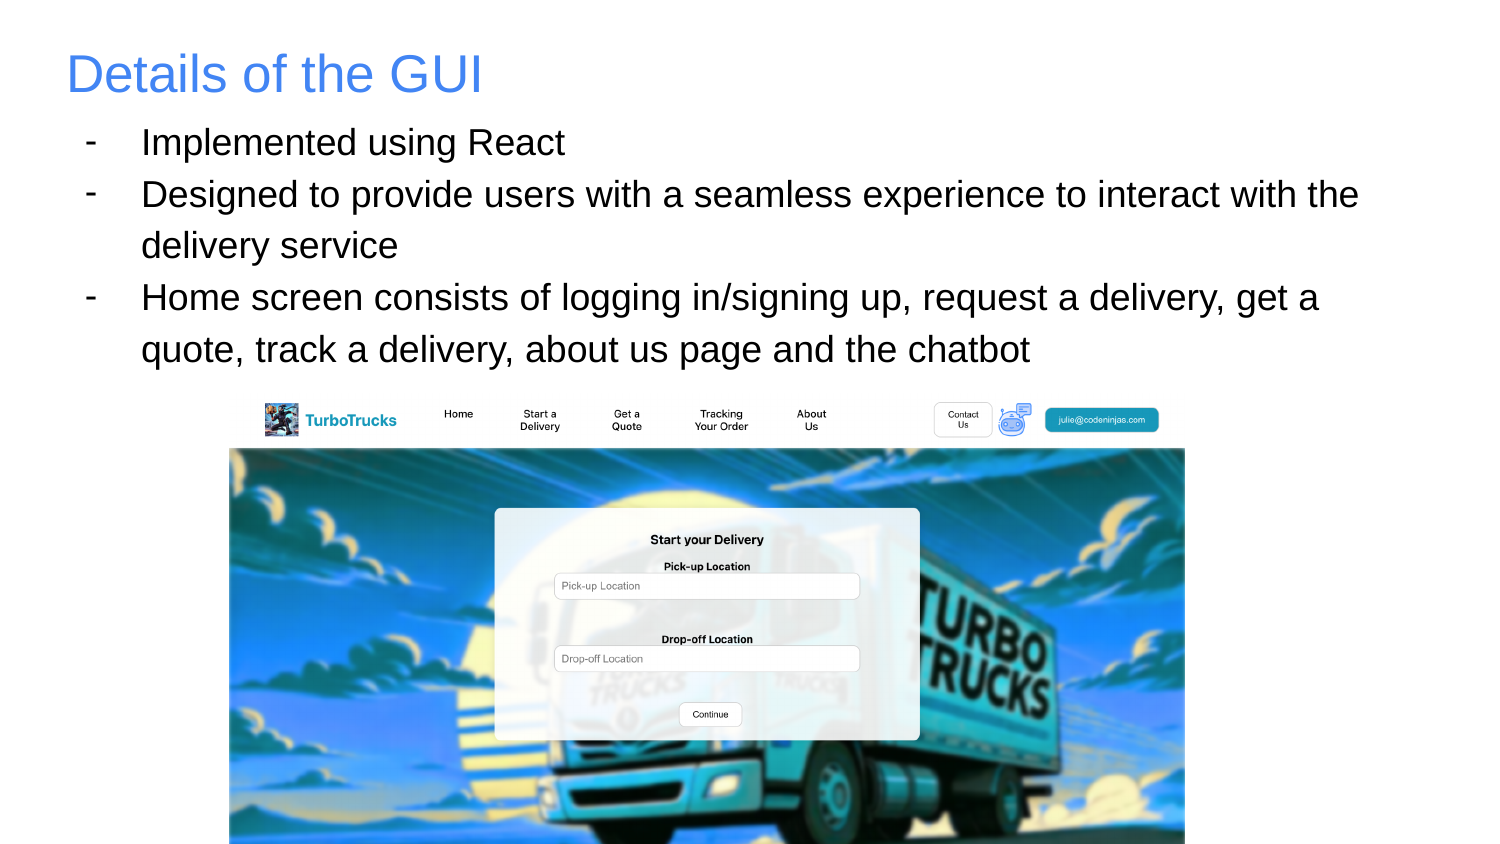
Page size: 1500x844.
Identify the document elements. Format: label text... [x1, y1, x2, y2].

picture [229, 393, 1185, 844]
title Details of the GUI [51, 24, 1449, 96]
list Implemented using React Designed to provide users with a seamless experience to interact with the delivery service Home screen consists of logging in/signing up, request a delivery, get a quote, track a delivery, about us page and the chatbot [51, 96, 1449, 657]
